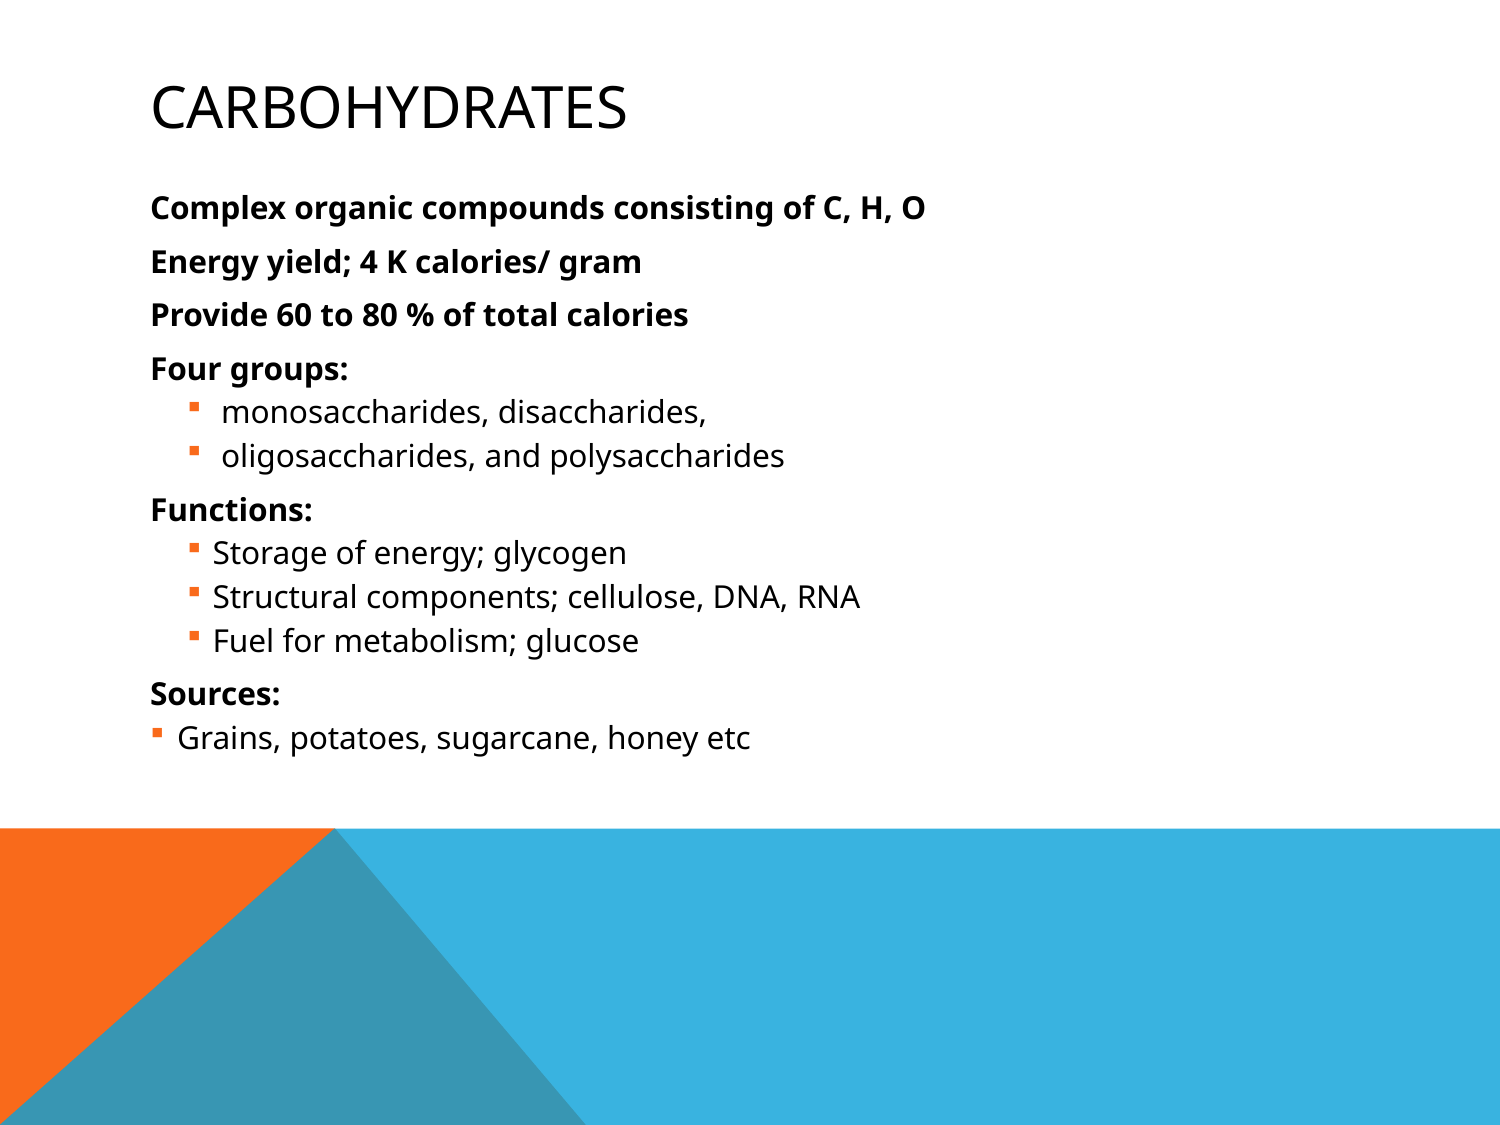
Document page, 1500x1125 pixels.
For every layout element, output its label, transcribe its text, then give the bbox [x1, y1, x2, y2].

list Complex organic compounds consisting of C, H, O Energy yield; 4 K calories/ gram Provide 60 to 80 % of total calories Four groups: monosaccharides, disaccharides, oligosaccharides, and polysaccharides Functions: Storage of energy; glycogen Structural components; cellulose, DNA, RNA Fuel for metabolism; glucose Sources: Grains, potatoes, sugarcane, honey etc [135, 180, 1369, 768]
title Carbohydrates [135, 60, 1369, 150]
